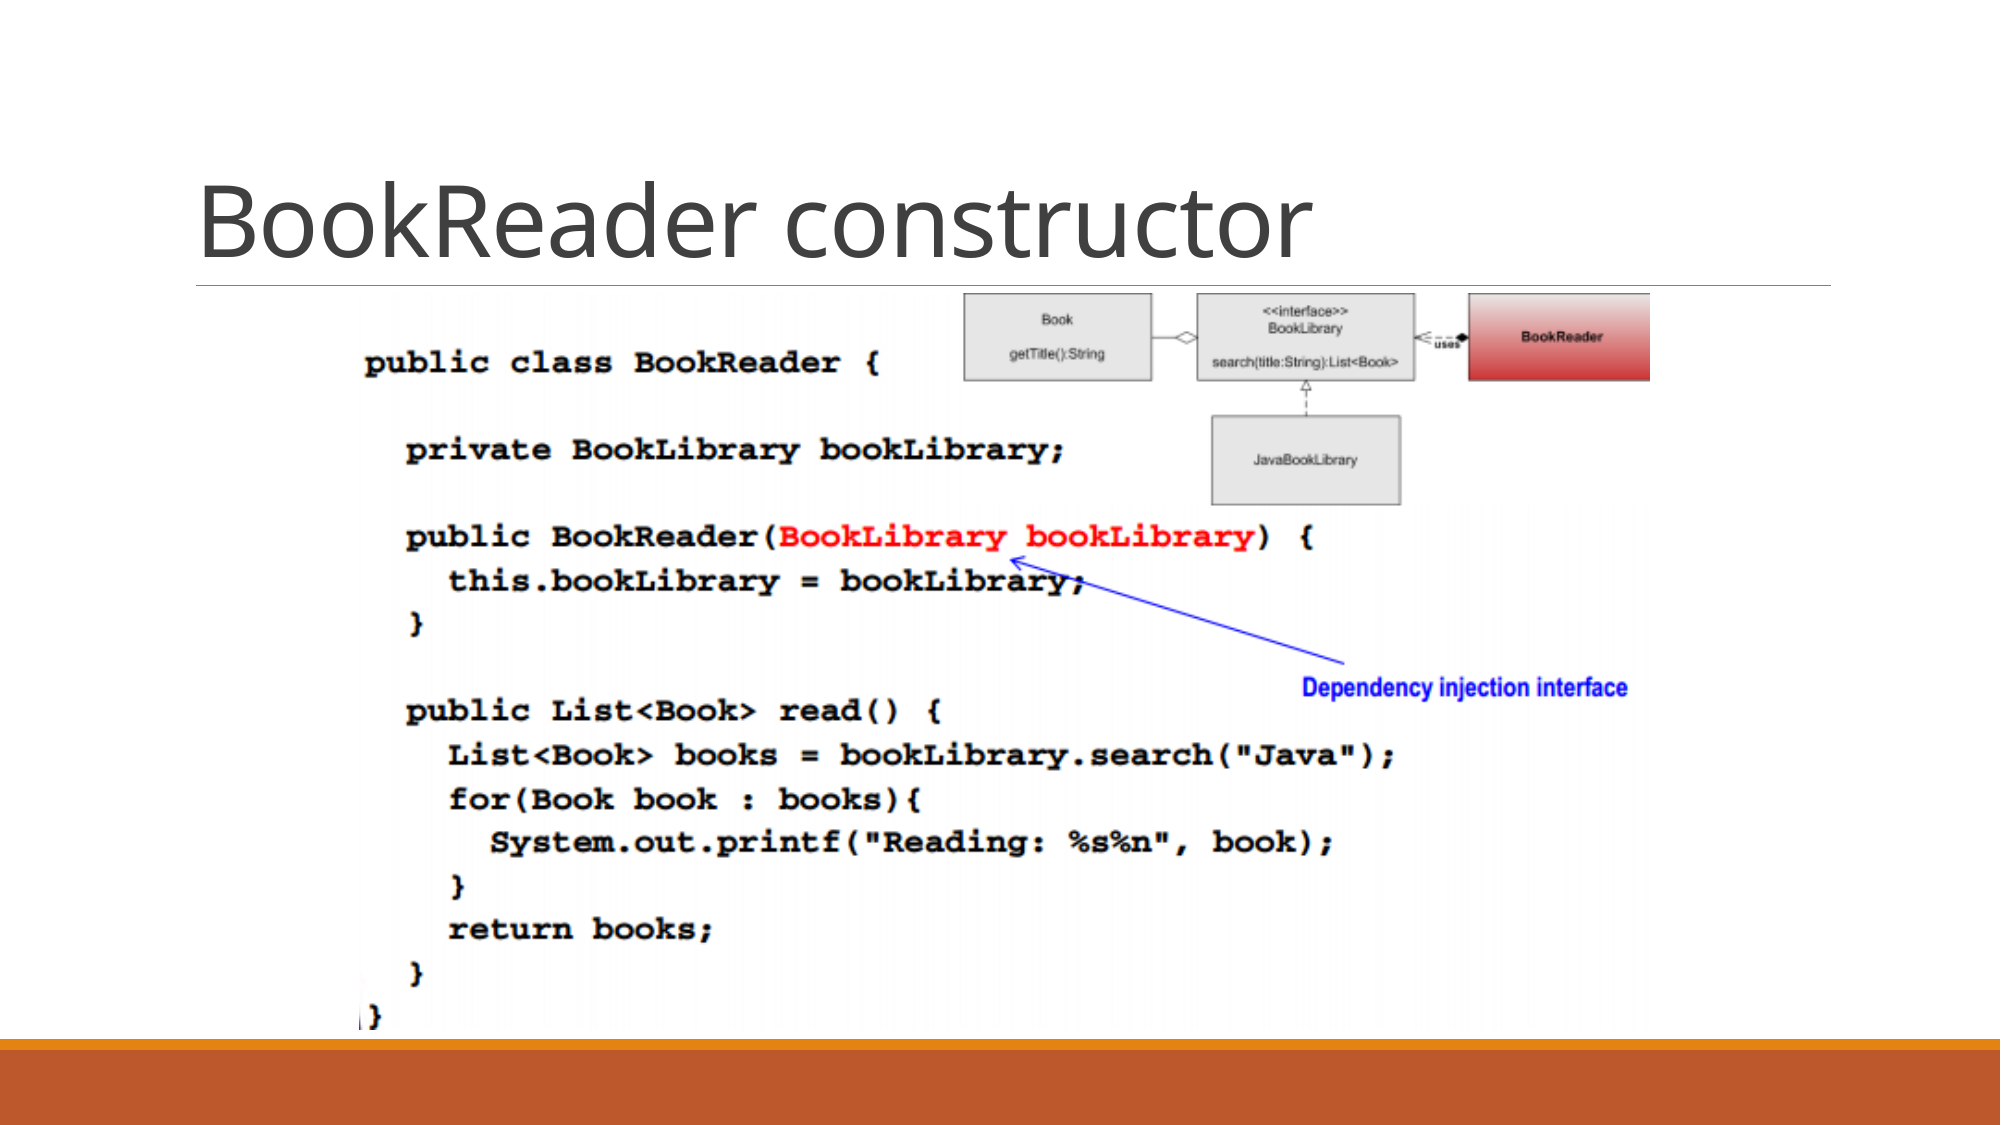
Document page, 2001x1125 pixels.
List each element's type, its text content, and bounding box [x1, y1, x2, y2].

picture [358, 293, 1651, 1031]
title BookReader constructor [180, 47, 1830, 285]
